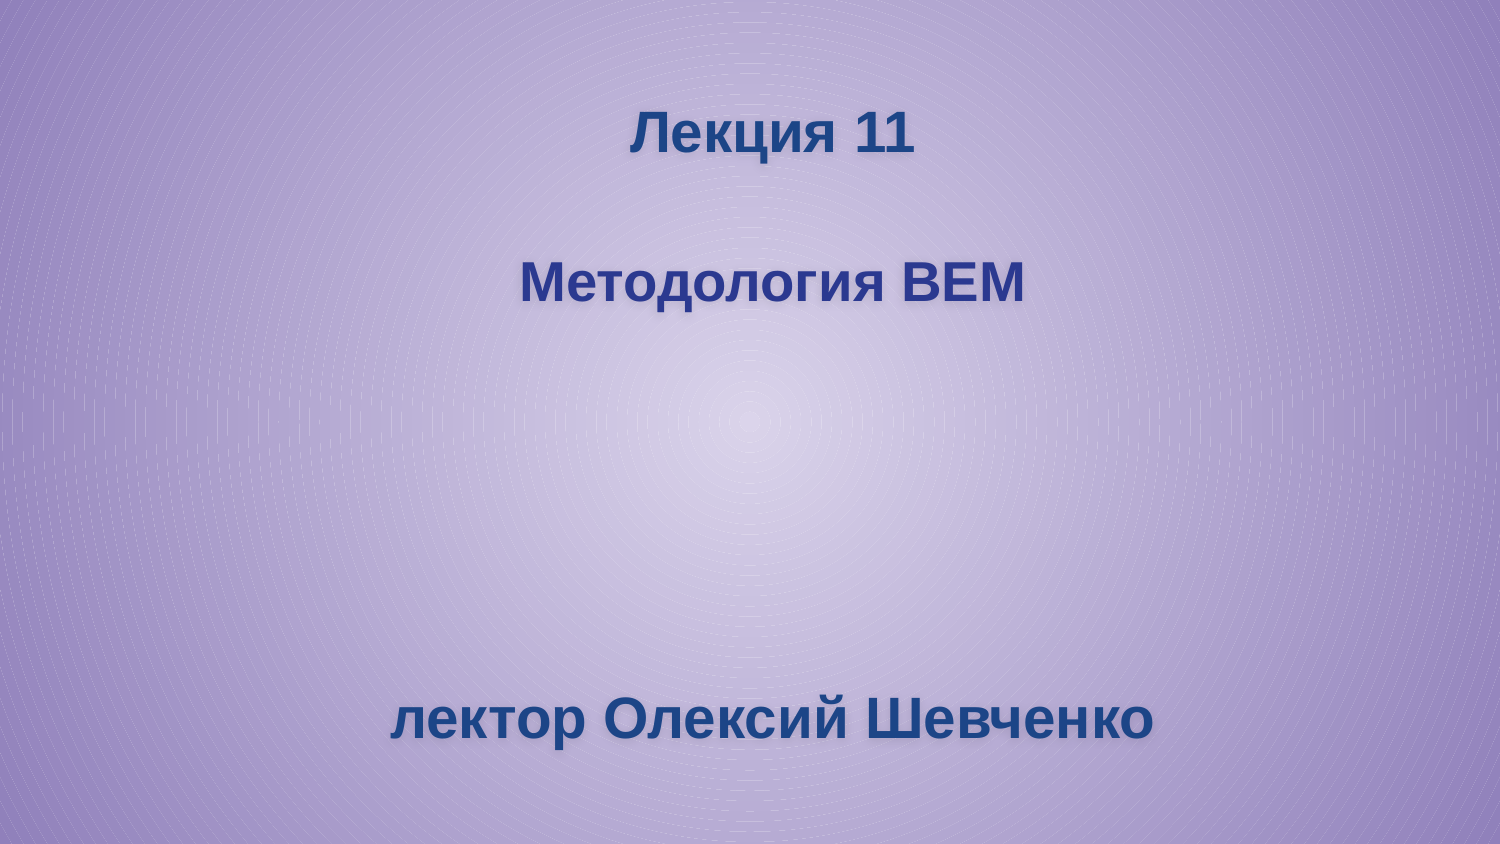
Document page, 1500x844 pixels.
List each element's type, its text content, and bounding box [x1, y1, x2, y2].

subtitle Лекция 11 Методология BEM лектор Олексий Шевченко [58, 84, 1469, 815]
